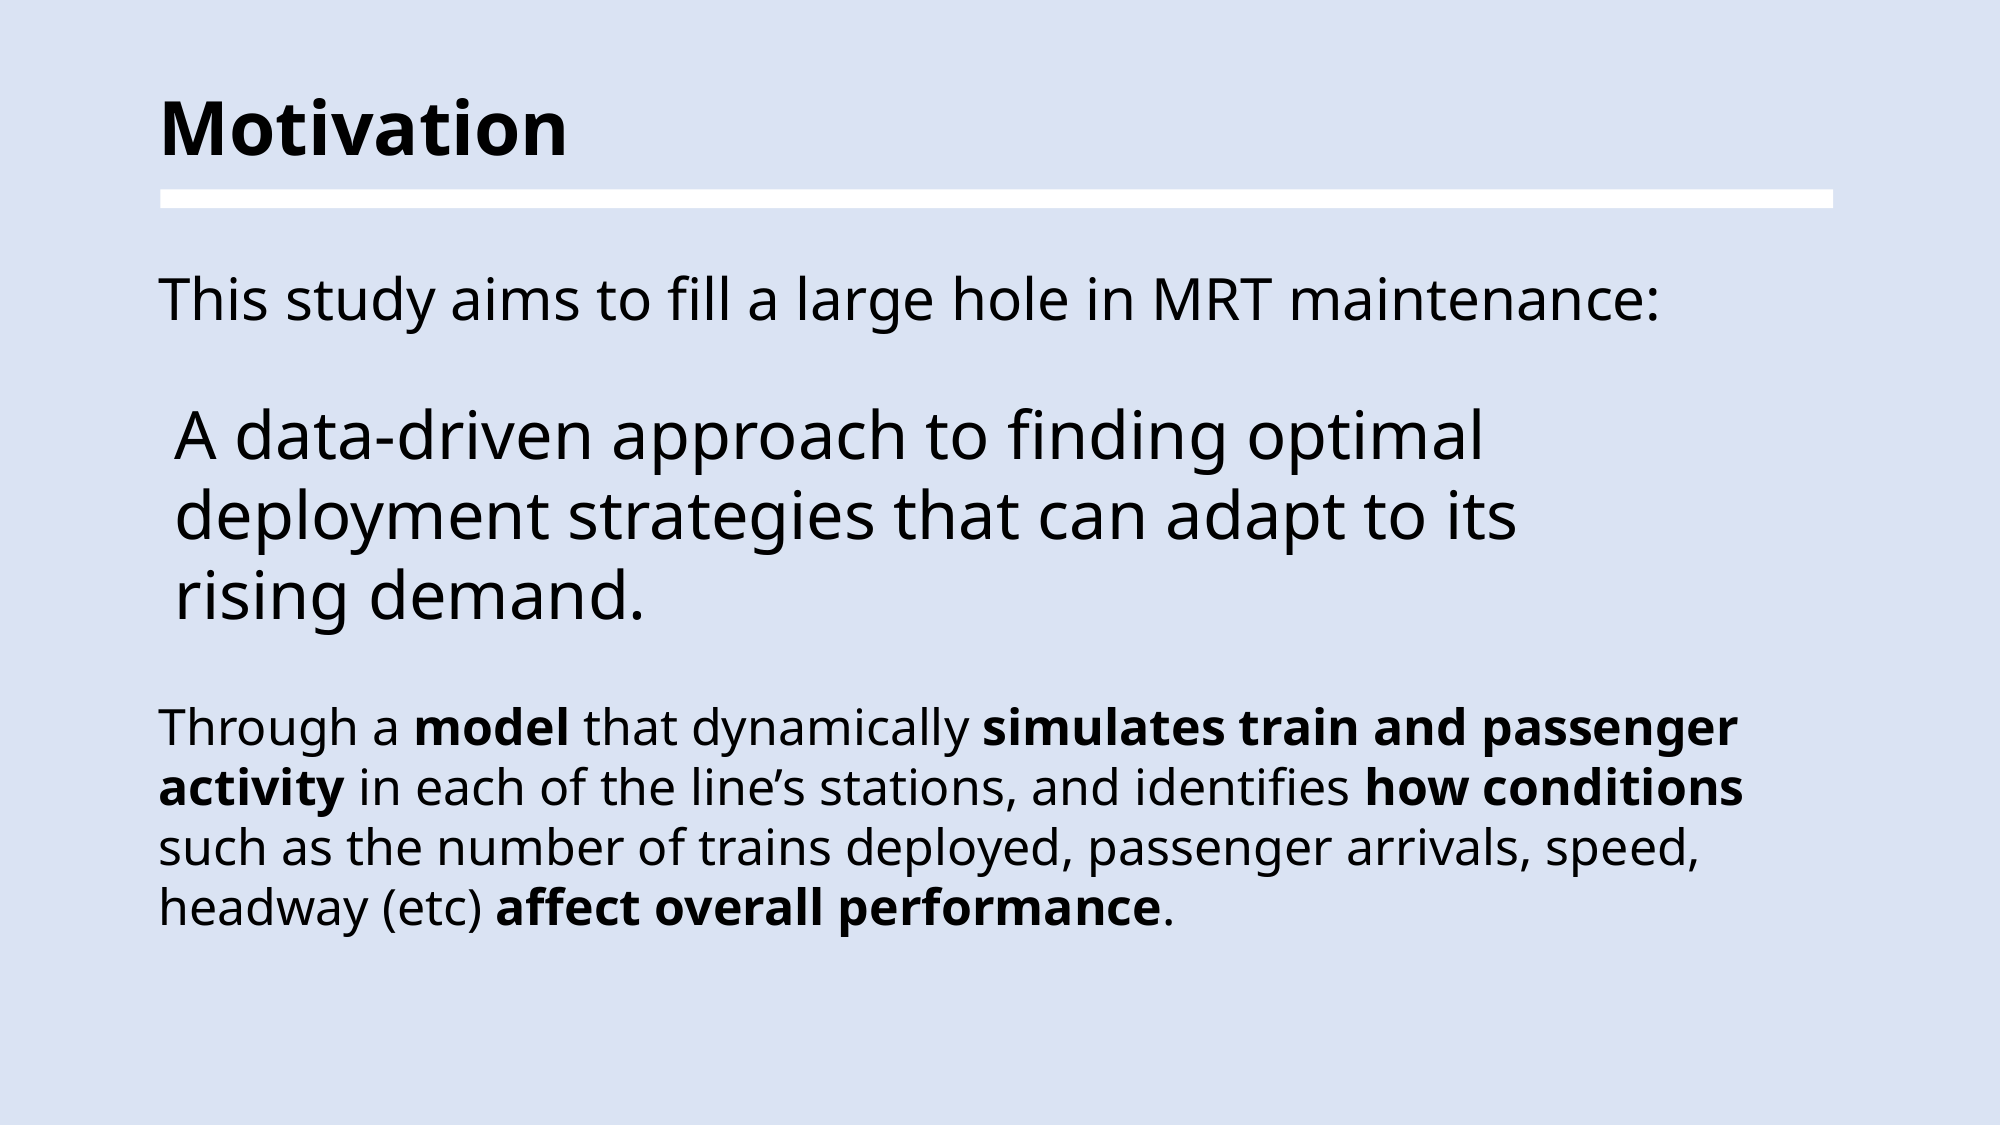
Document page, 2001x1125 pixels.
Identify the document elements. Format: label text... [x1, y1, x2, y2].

text_box This study aims to fill a large hole in MRT maintenance: [143, 254, 1850, 339]
text_box Through a model that dynamically simulates train and passenger activity in each of the line’s stations, and identifies how conditions such as the number of trains deployed, passenger arrivals, speed, headway (etc) affect overall performance. [143, 687, 1850, 943]
text_box Motivation [143, 72, 1548, 178]
text_box [159, 188, 1834, 209]
text_box A data-driven approach to finding optimal deployment strategies that can adapt to its rising demand. [160, 385, 1699, 640]
